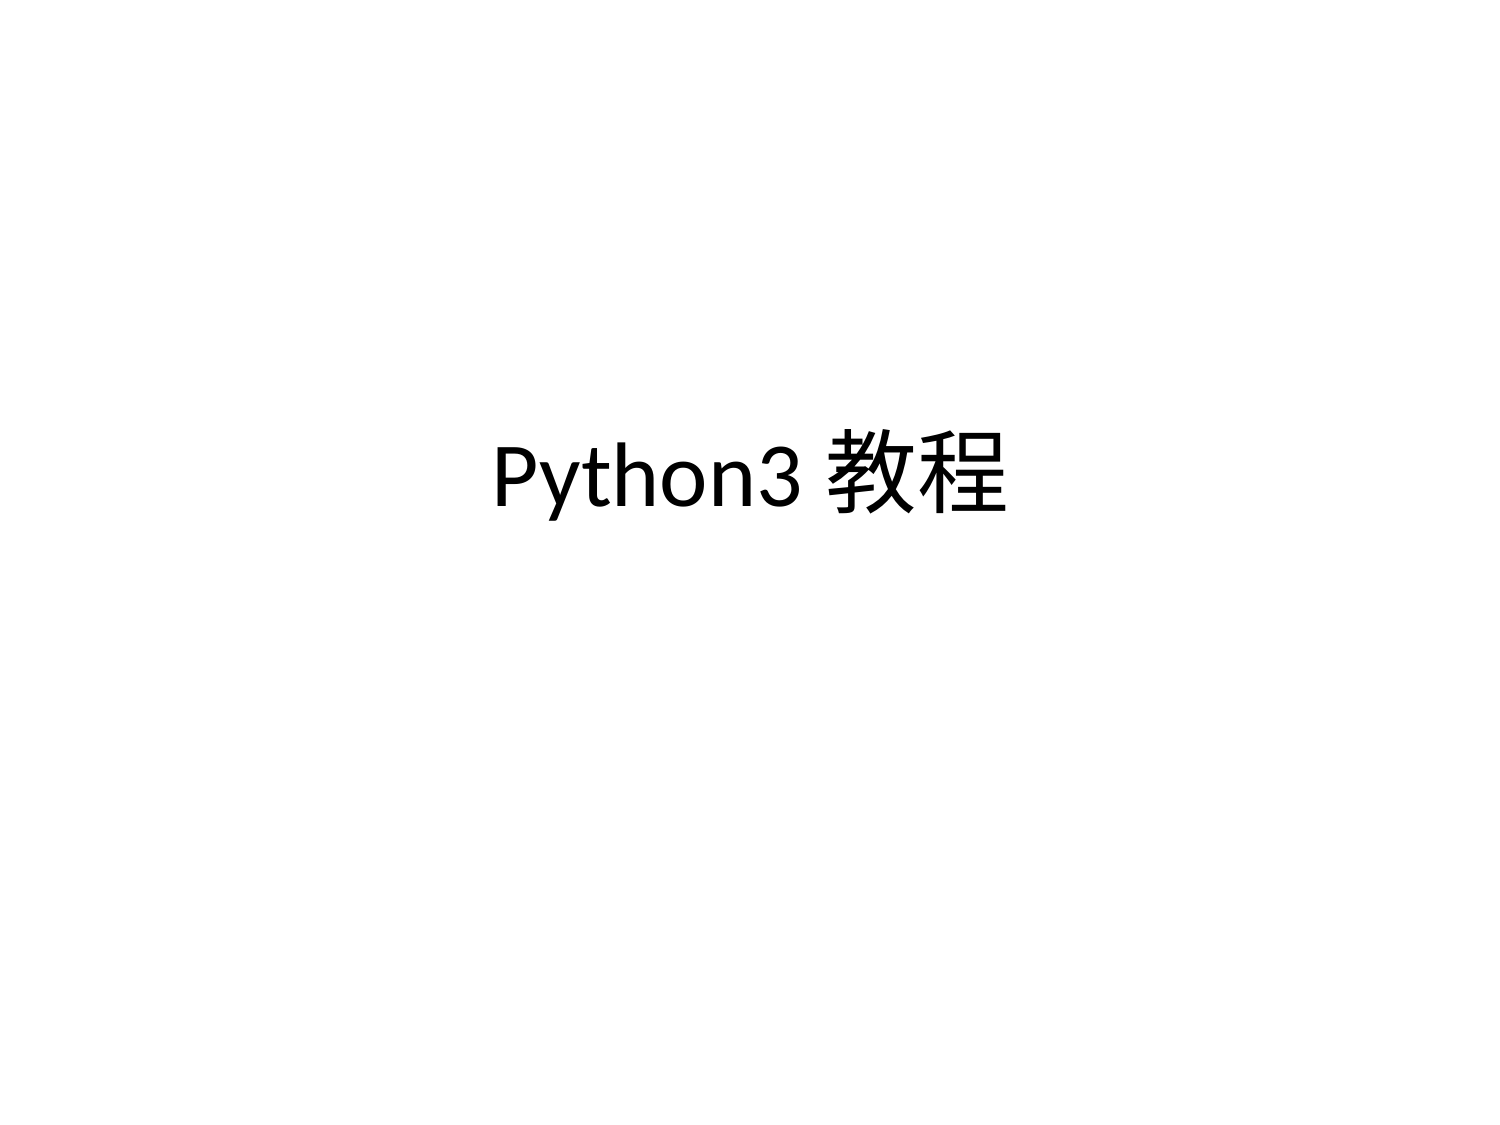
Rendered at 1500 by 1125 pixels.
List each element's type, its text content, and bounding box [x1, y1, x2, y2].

title Python3教程 [112, 349, 1388, 591]
